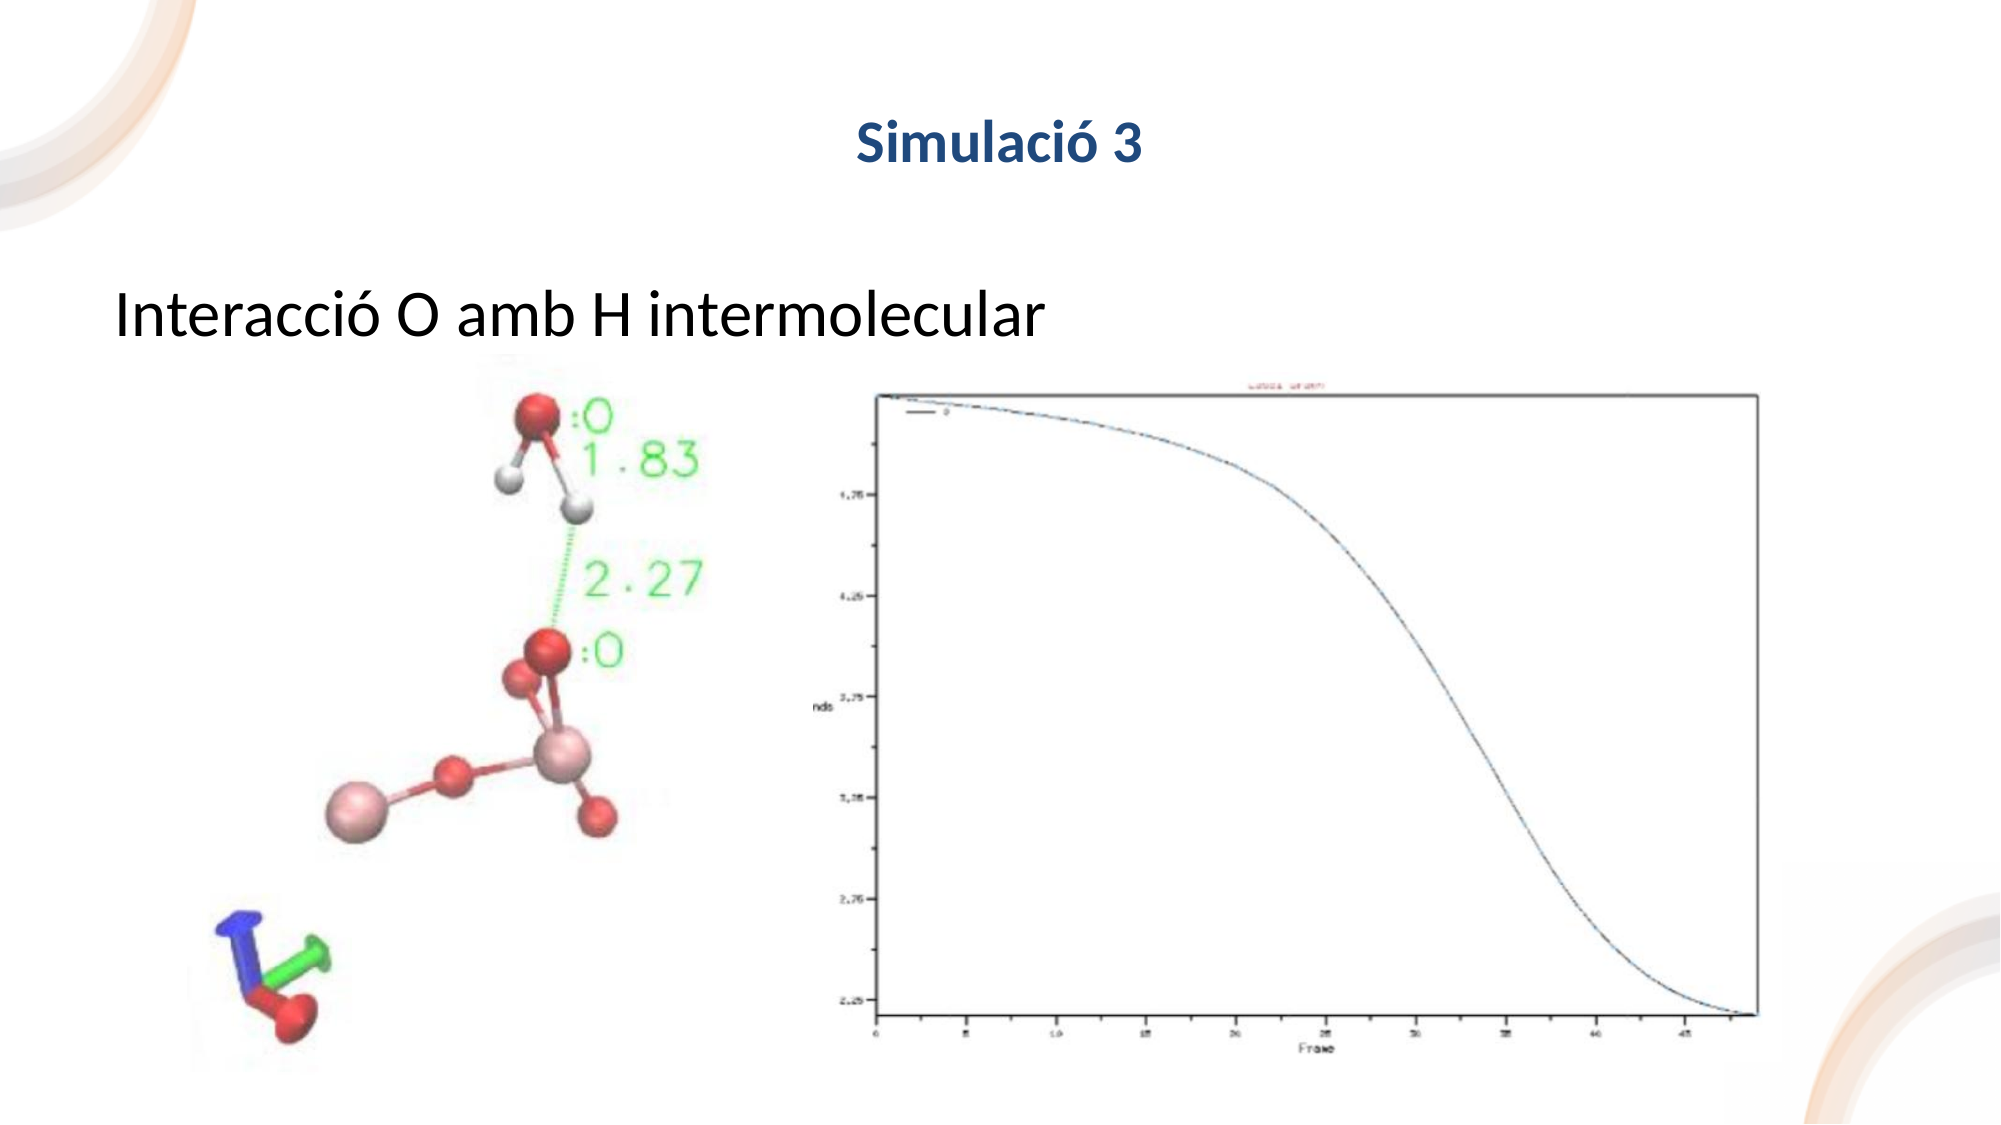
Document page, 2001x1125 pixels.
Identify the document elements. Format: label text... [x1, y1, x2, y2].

picture [187, 354, 742, 1081]
picture [813, 372, 2001, 1124]
list Interacció O amb H intermolecular [99, 262, 1180, 692]
title Simulació 3 [281, 45, 1900, 233]
picture [0, 0, 276, 262]
